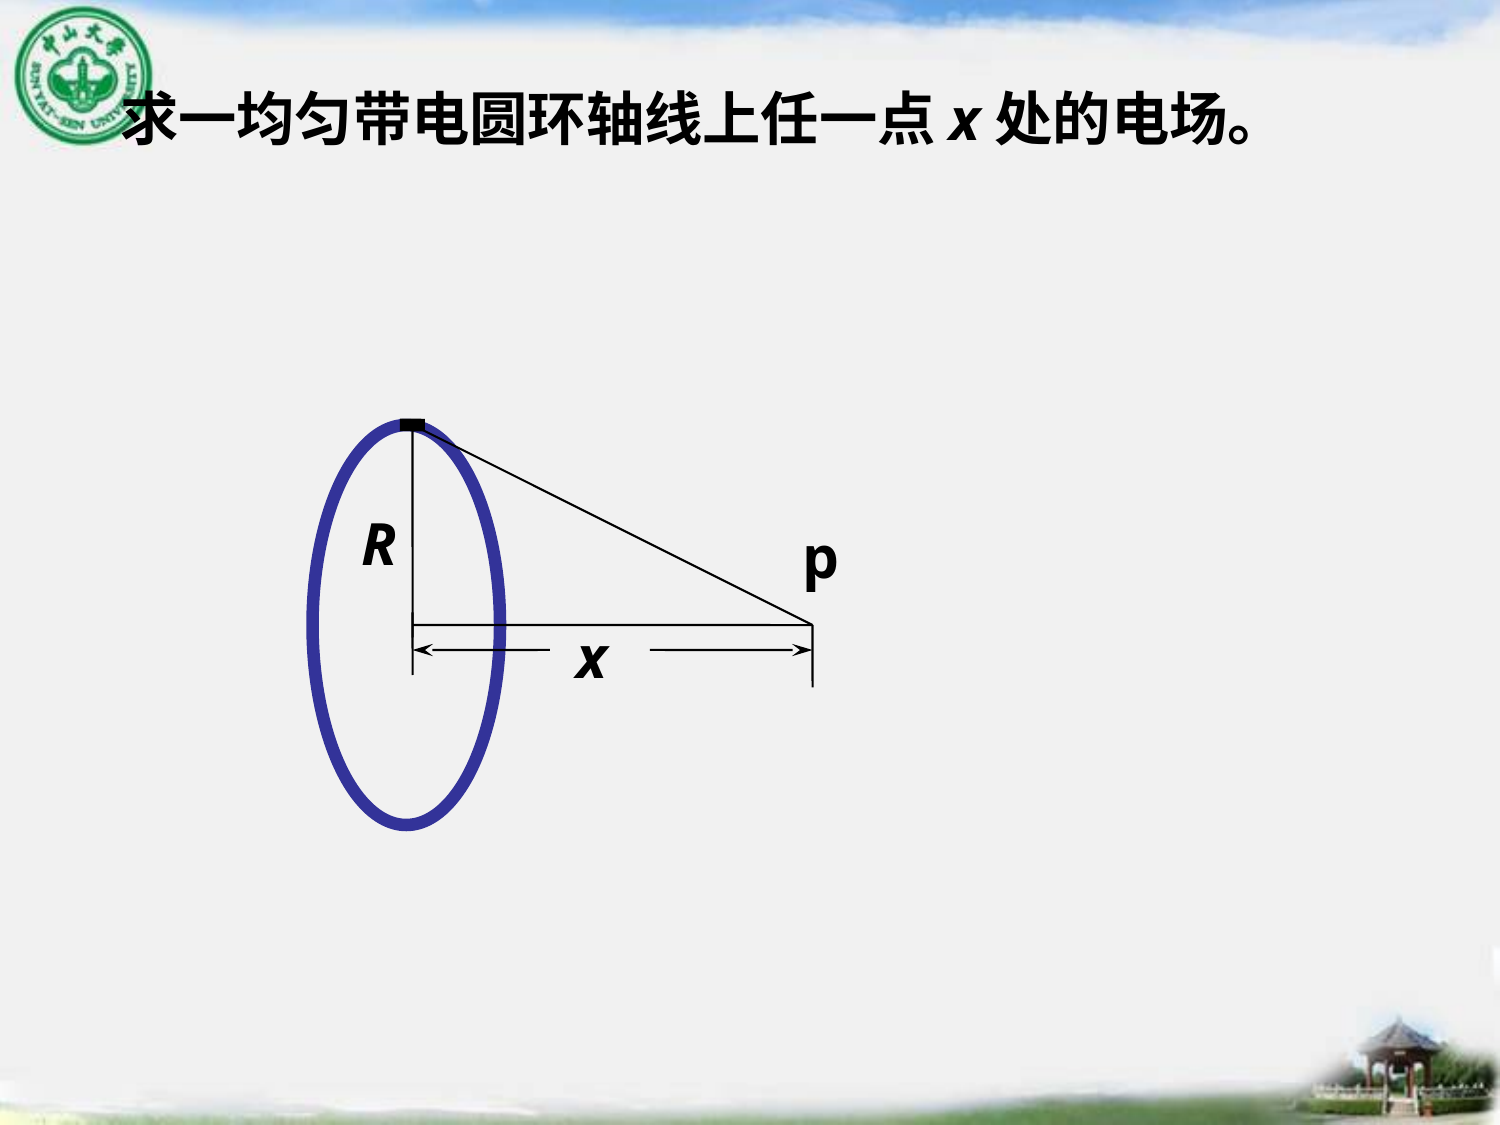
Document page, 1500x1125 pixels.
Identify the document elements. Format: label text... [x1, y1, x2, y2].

text_box p [787, 512, 852, 598]
text_box [791, 643, 813, 657]
text_box [412, 643, 434, 657]
text_box R [346, 500, 413, 586]
text_box [312, 425, 501, 826]
picture [0, 0, 1500, 1125]
text_box 求一均匀带电圆环轴线上任一点x处的电场。 [24, 75, 1475, 161]
text_box x [561, 612, 623, 698]
